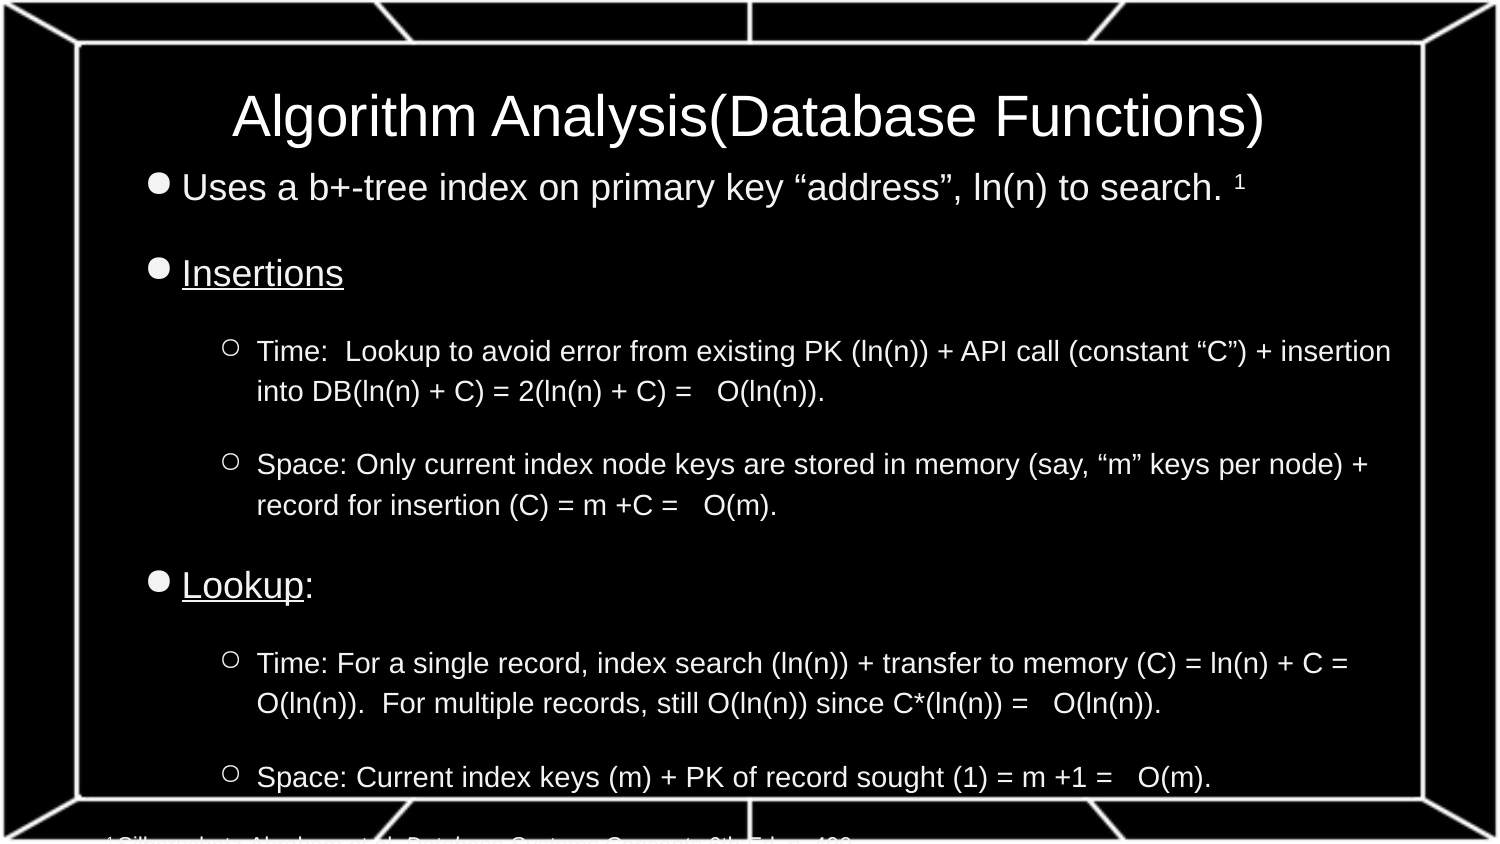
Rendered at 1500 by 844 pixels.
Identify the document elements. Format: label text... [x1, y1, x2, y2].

list Uses a b+-tree index on primary key “address”, ln(n) to search. 1 Insertions Time: Lookup to avoid error from existing PK (ln(n)) + API call (constant “C”) + insertion into DB(ln(n) + C) = 2(ln(n) + C) = O(ln(n)). Space: Only current index node keys are stored in memory (say, “m” keys per node) + record for insertion (C) = m +C = O(m). Lookup: Time: For a single record, index search (ln(n)) + transfer to memory (C) = ln(n) + C = O(ln(n)). For multiple records, still O(ln(n)) since C*(ln(n)) = O(ln(n)). Space: Current index keys (m) + PK of record sought (1) = m +1 = O(m). 1 Silberschatz,Abraham,et al. Database Systems Concepts,6th Ed. p. 490. [91, 141, 1409, 703]
title Algorithm Analysis(Database Functions) [91, 63, 1409, 141]
picture [0, 0, 1500, 844]
